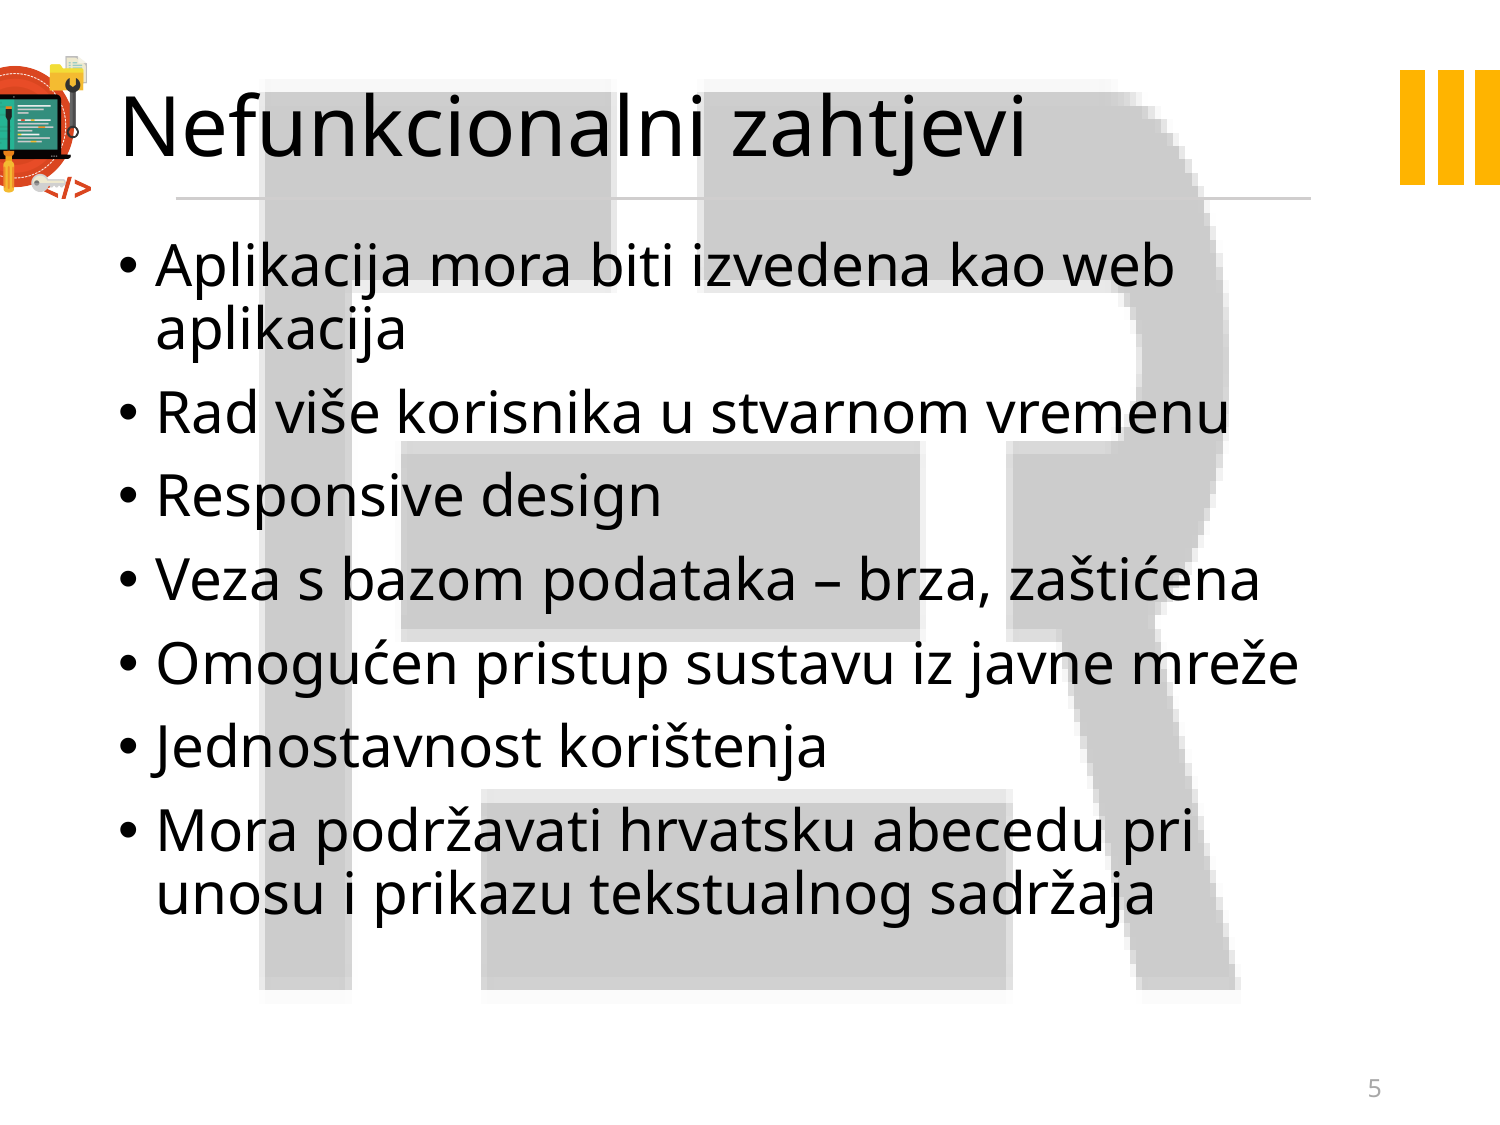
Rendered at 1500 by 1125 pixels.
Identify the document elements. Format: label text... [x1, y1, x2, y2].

list Aplikacija mora biti izvedena kao web aplikacija Rad više korisnika u stvarnom vremenu Responsive design Veza s bazom podataka – brza, zaštićena Omogućen pristup sustavu iz javne mreže Jednostavnost korištenja Mora podržavati hrvatsku abecedu pri unosu i prikazu tekstualnog sadržaja [103, 228, 1397, 1038]
picture [0, 56, 91, 199]
title Nefunkcionalni zahtjevi [103, 59, 1397, 199]
slide_number 5 [1310, 1065, 1397, 1125]
